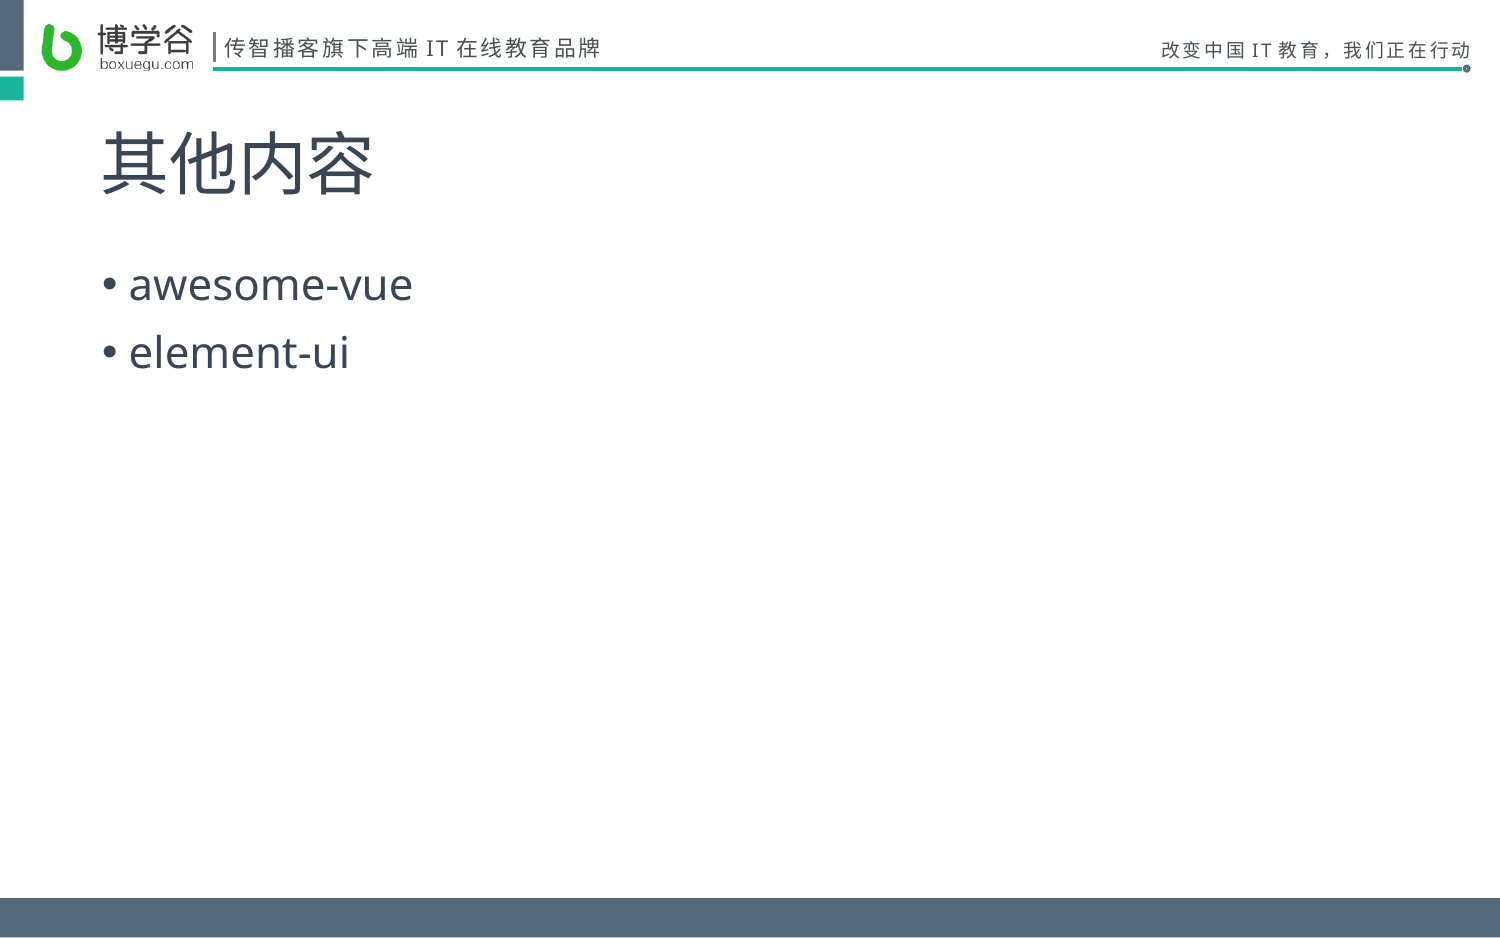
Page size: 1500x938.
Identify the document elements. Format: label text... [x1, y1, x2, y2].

title 其他内容 [85, 103, 1415, 232]
list awesome-vue element-ui [85, 249, 1415, 875]
picture [41, 23, 193, 71]
